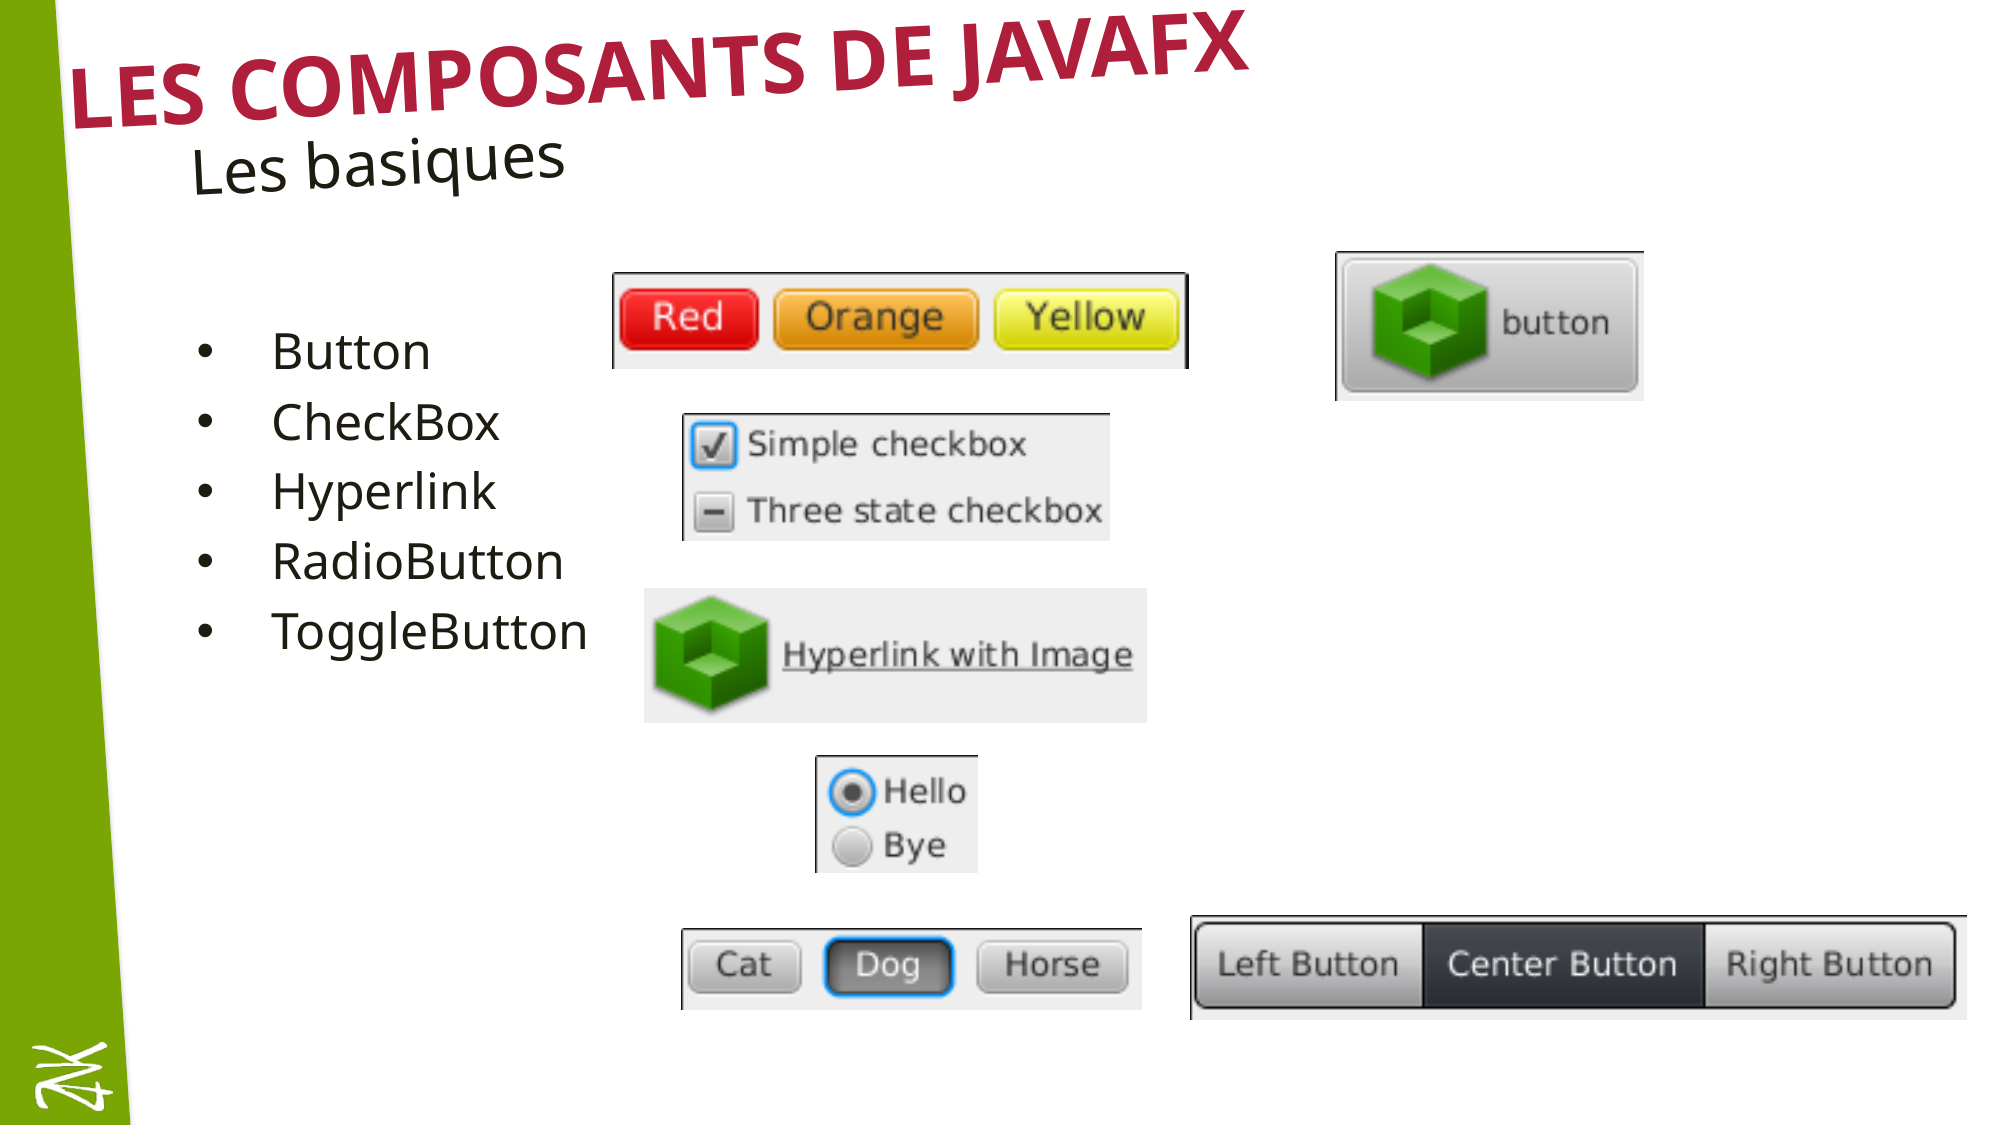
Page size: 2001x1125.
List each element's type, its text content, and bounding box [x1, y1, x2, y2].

list Button CheckBox Hyperlink RadioButton ToggleButton [181, 312, 606, 953]
title Les composants de JavaFX [50, 0, 1369, 160]
picture [32, 1042, 113, 1112]
list Les basiques [173, 69, 1272, 237]
picture [611, 250, 1975, 1022]
